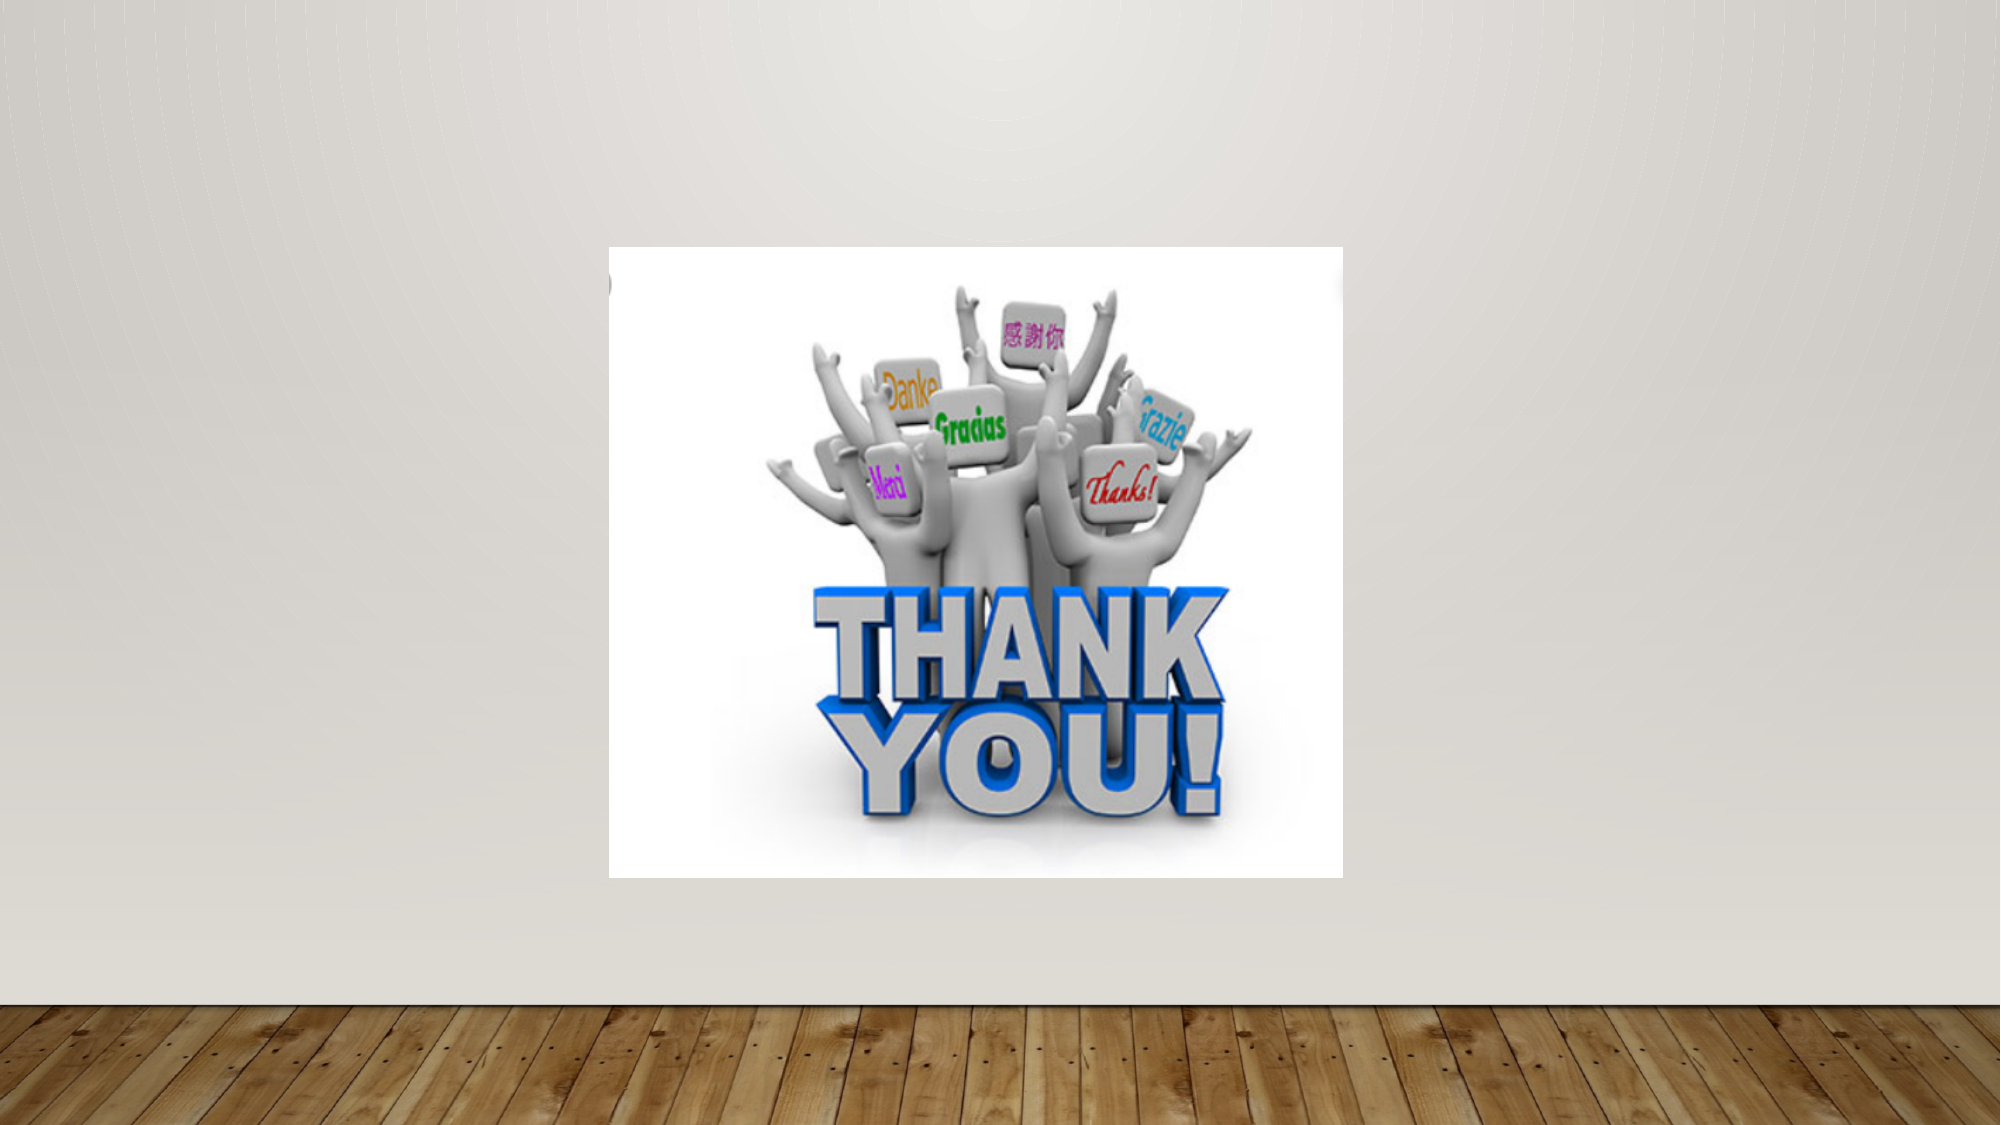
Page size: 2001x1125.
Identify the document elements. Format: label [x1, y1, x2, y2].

picture [0, 1005, 2000, 1125]
list [609, 247, 1343, 878]
